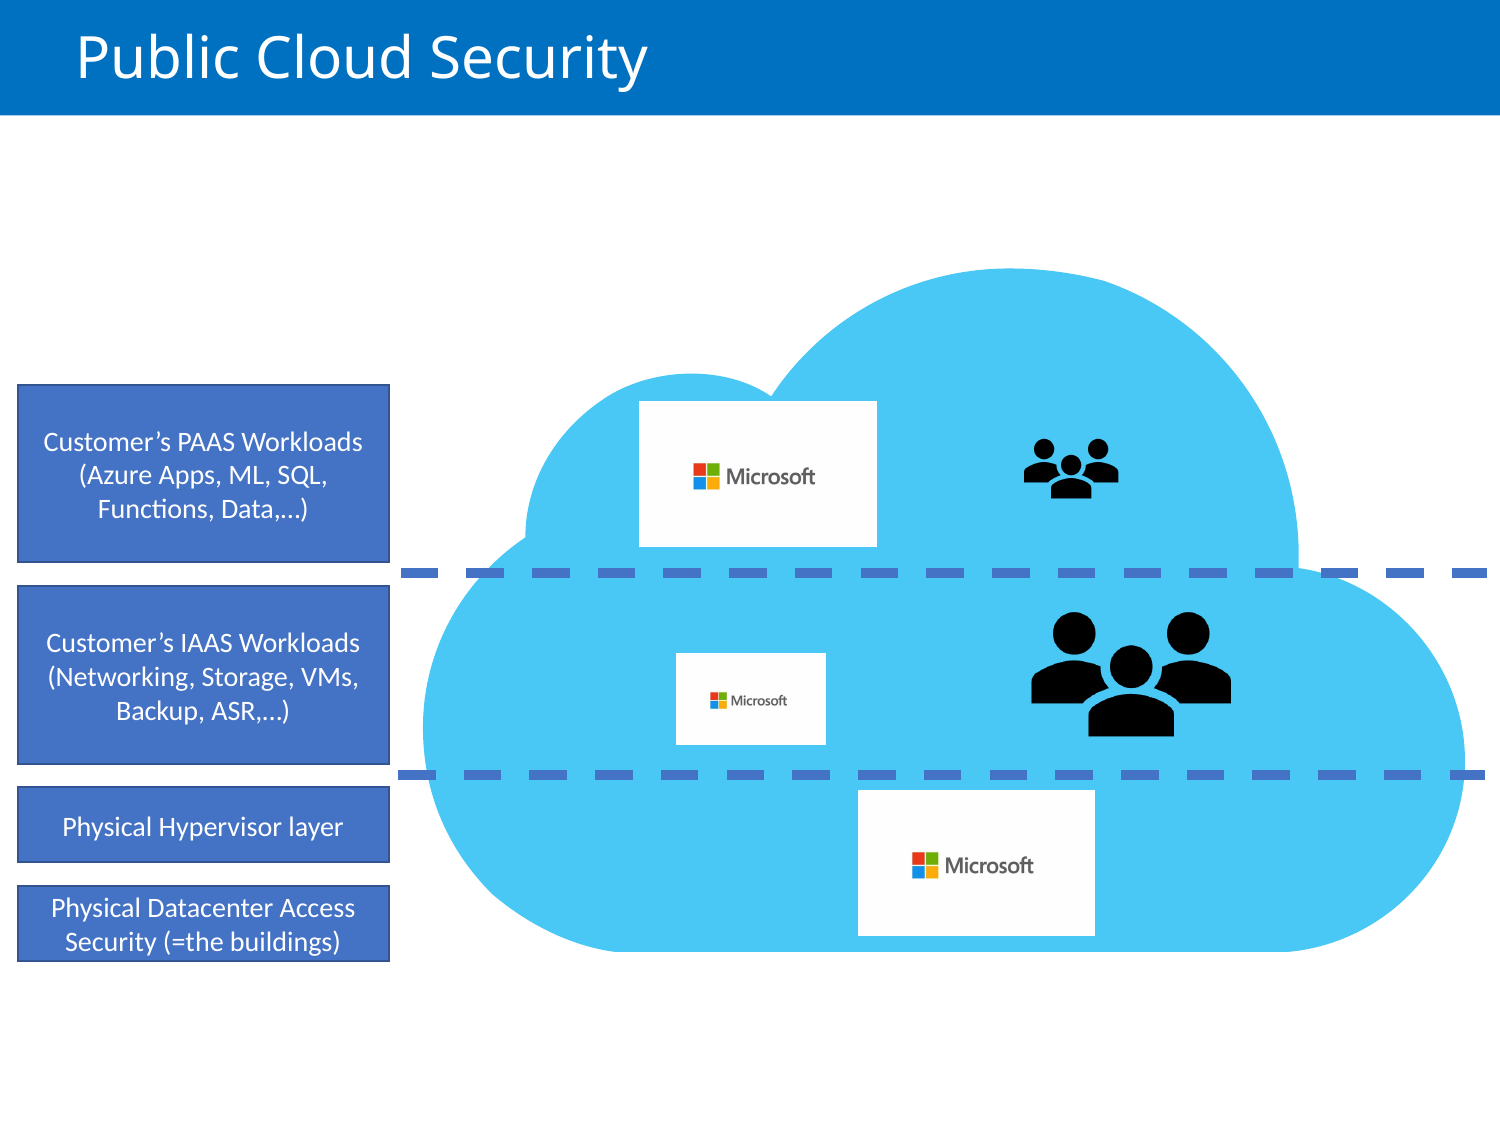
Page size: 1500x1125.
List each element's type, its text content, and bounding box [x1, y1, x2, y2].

title Public Cloud Security [75, 0, 1351, 122]
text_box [17, 268, 1488, 961]
